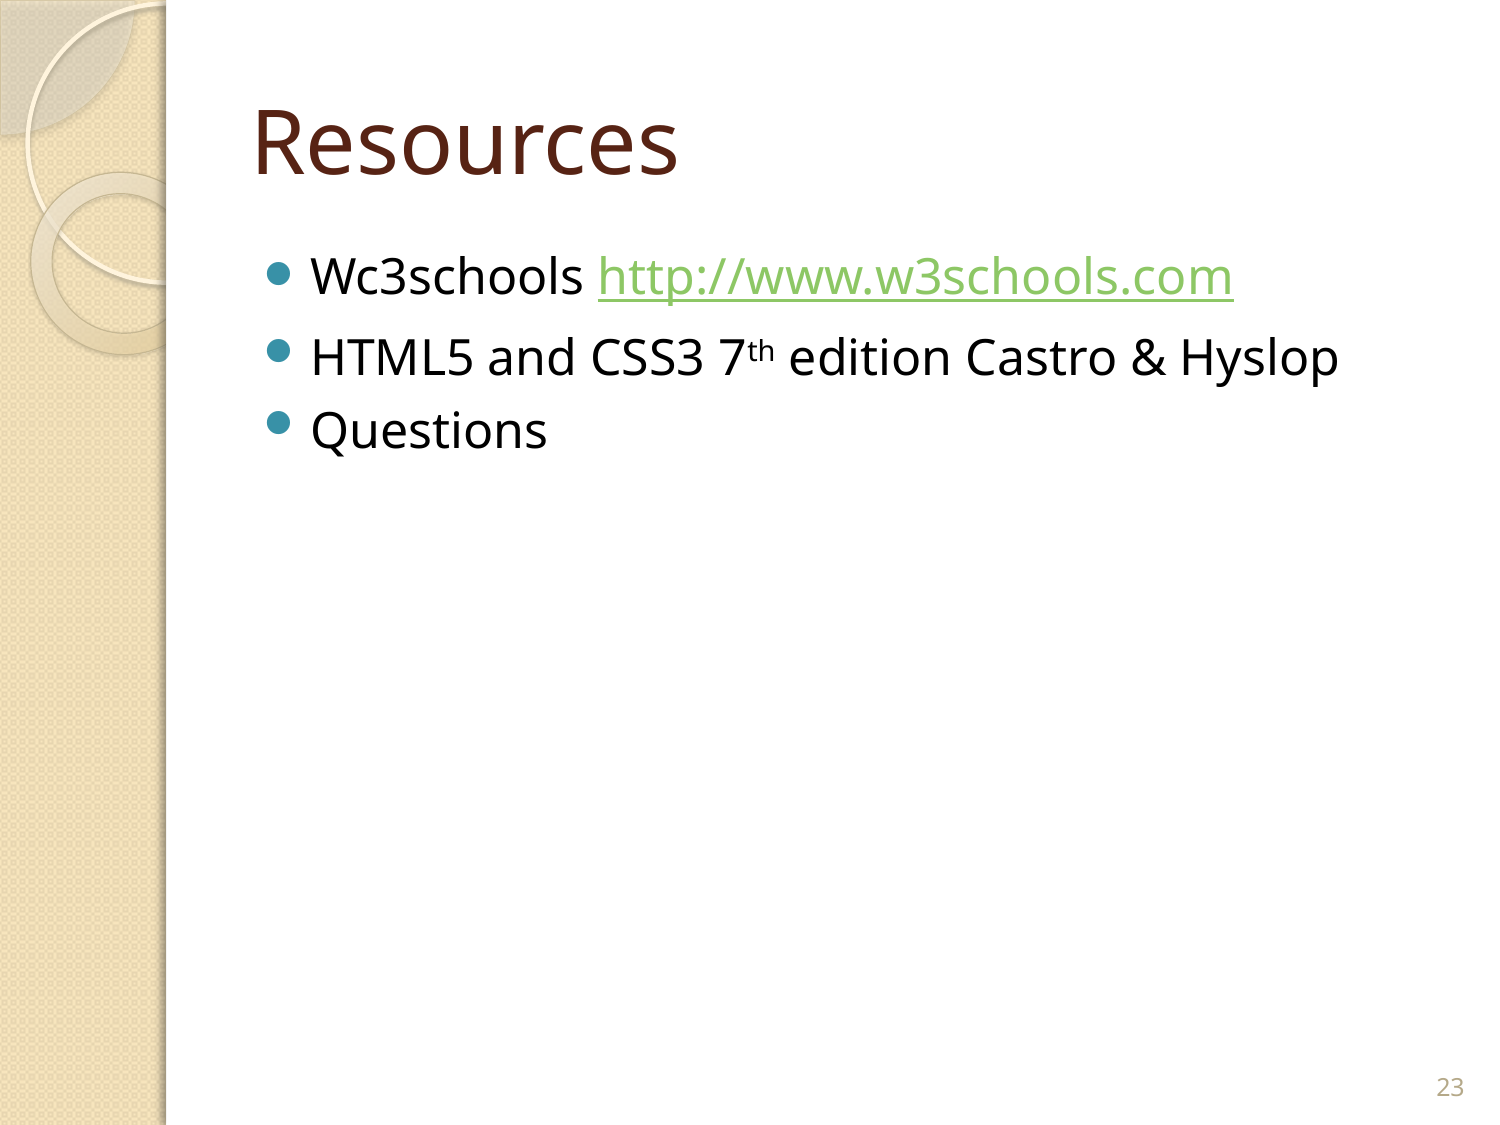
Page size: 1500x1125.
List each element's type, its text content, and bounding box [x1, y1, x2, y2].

title Resources [235, 45, 1466, 233]
list Wc3schools http://www.w3schools.com HTML5 and CSS3 7th edition Castro & Hyslop Questions [235, 237, 1466, 1025]
slide_number 23 [1413, 1034, 1488, 1113]
